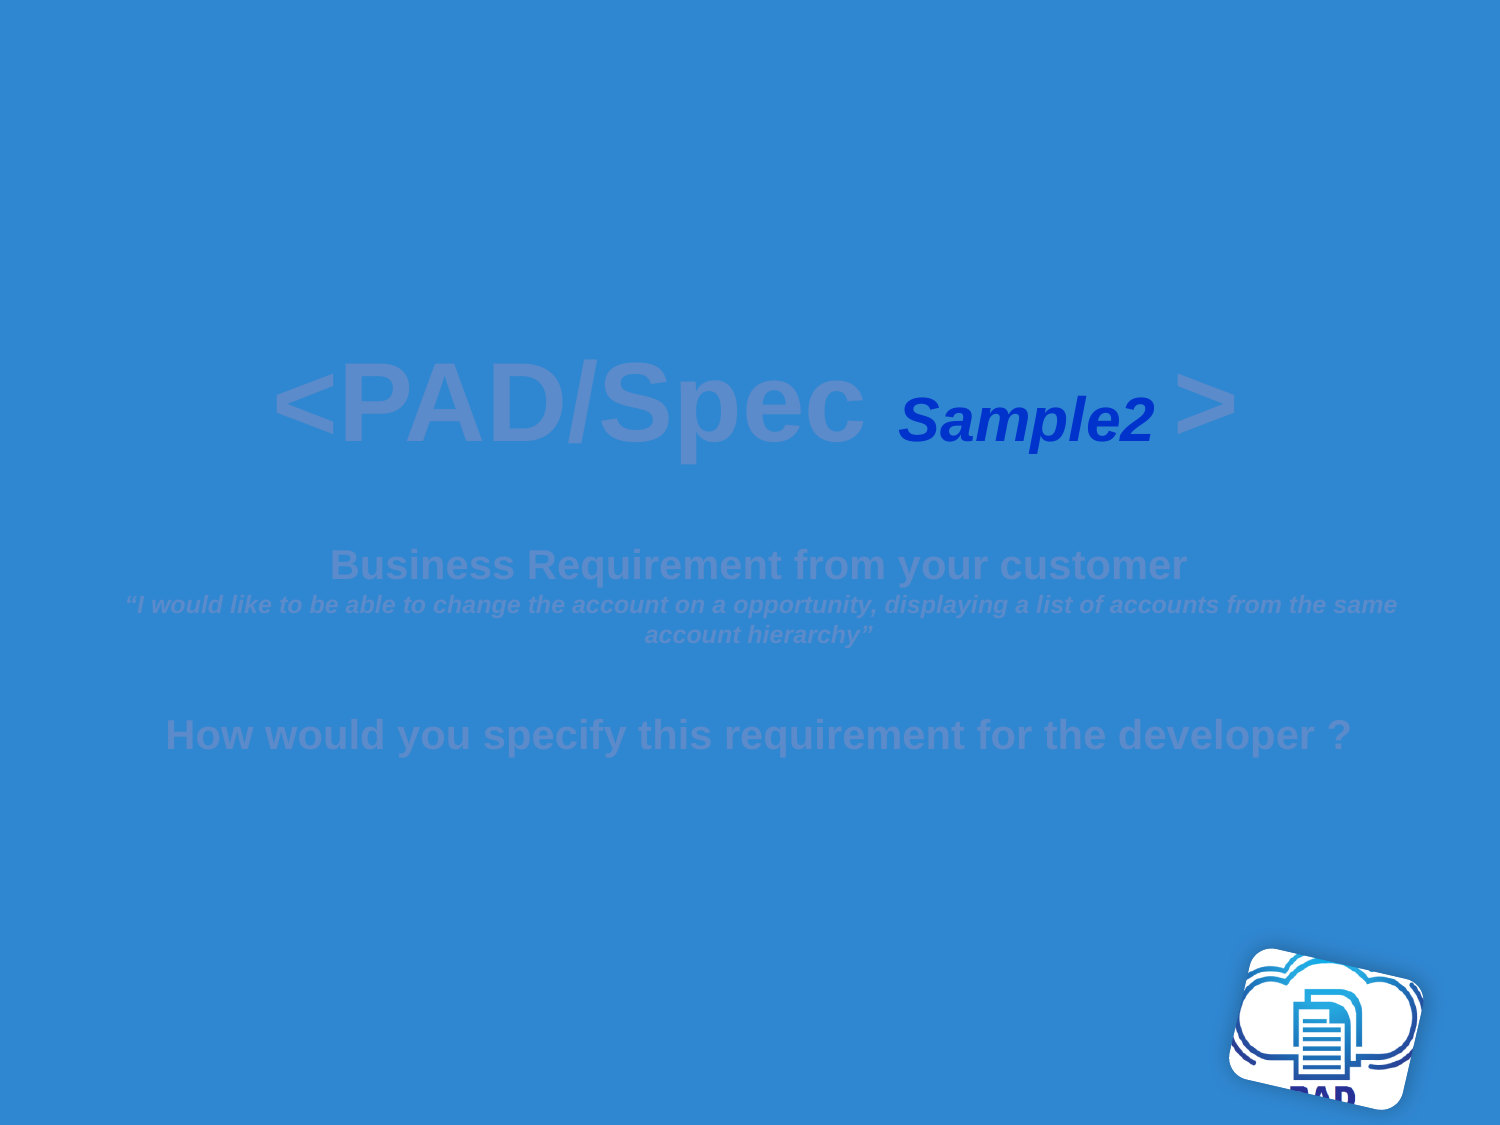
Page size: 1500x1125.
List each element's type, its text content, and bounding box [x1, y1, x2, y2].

picture [1229, 948, 1424, 1110]
title <PAD/Spec Sample2 > Business Requirement from your customer “I would like to be able to change the account on a opportunity, displaying a list of accounts from the same account hierarchy” How would you specify this requirement for the developer ? [99, 275, 1419, 842]
